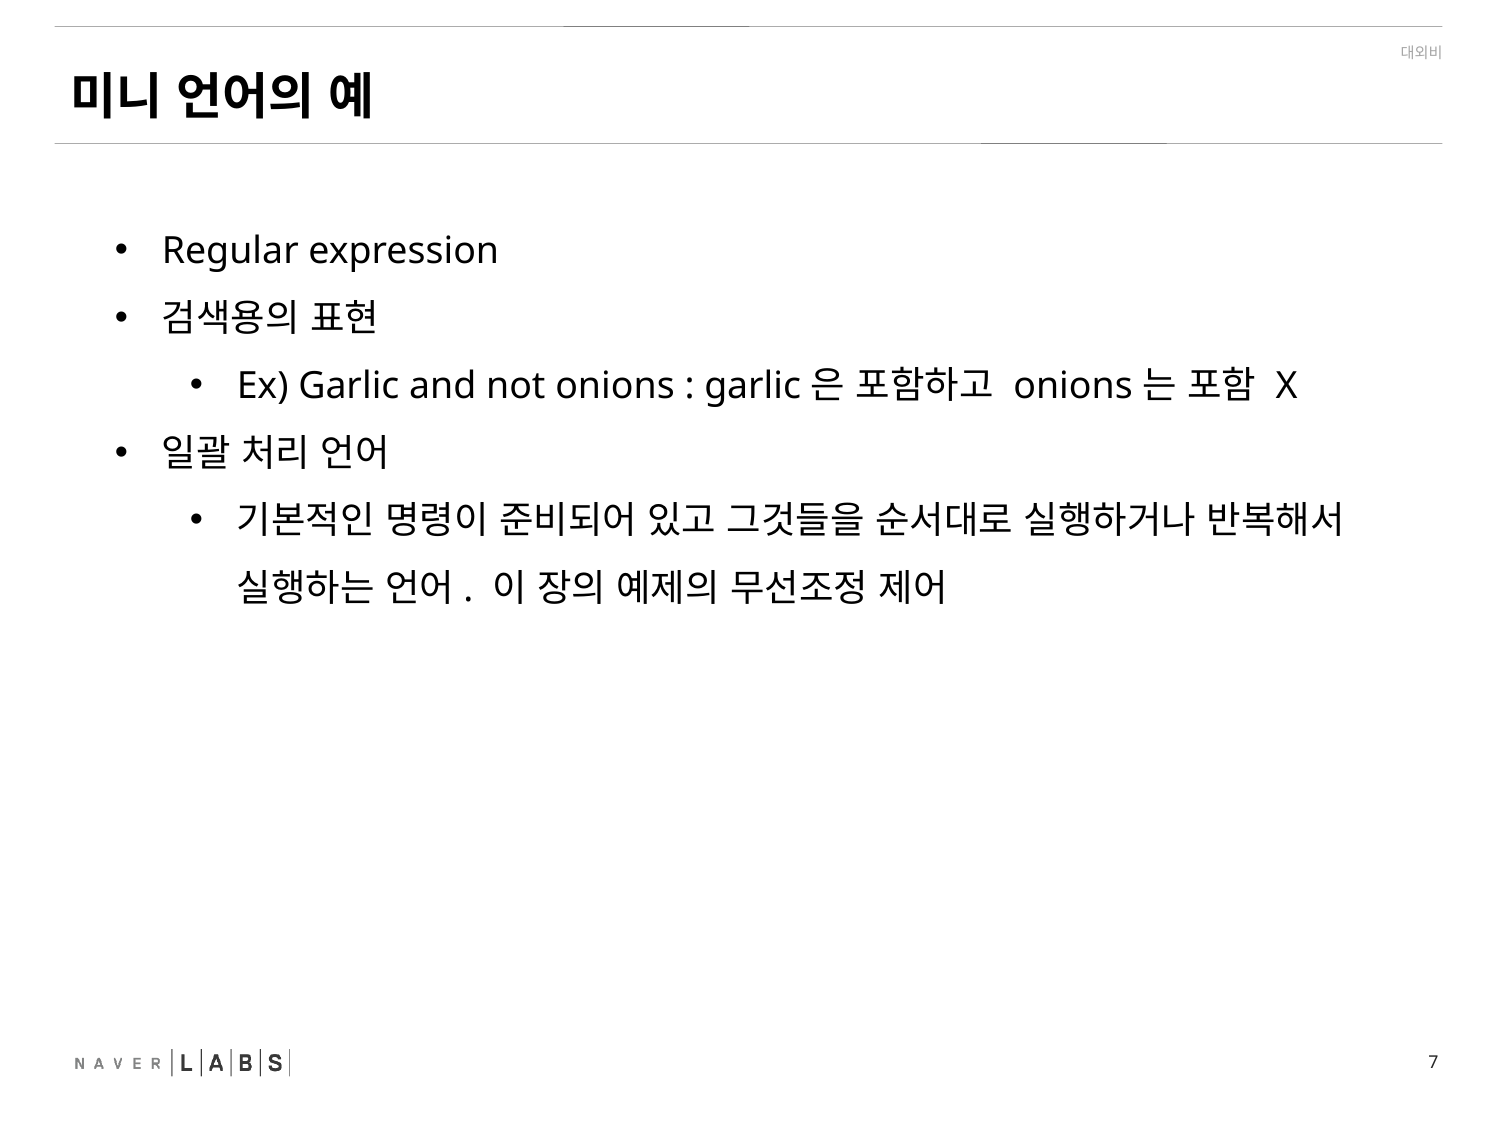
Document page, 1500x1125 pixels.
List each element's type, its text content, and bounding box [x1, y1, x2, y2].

picture [75, 1047, 290, 1078]
text_box Regular expression 검색용의 표현 Ex) Garlic and not onions : garlic은 포함하고 onions는 포함 X 일괄 처리 언어 기본적인 명령이 준비되어 있고 그것들을 순서대로 실행하거나 반복해서 실행하는 언어. 이 장의 예제의 무선조정 제어 [100, 196, 1388, 616]
text_box 미니 언어의 예 [55, 56, 1341, 132]
